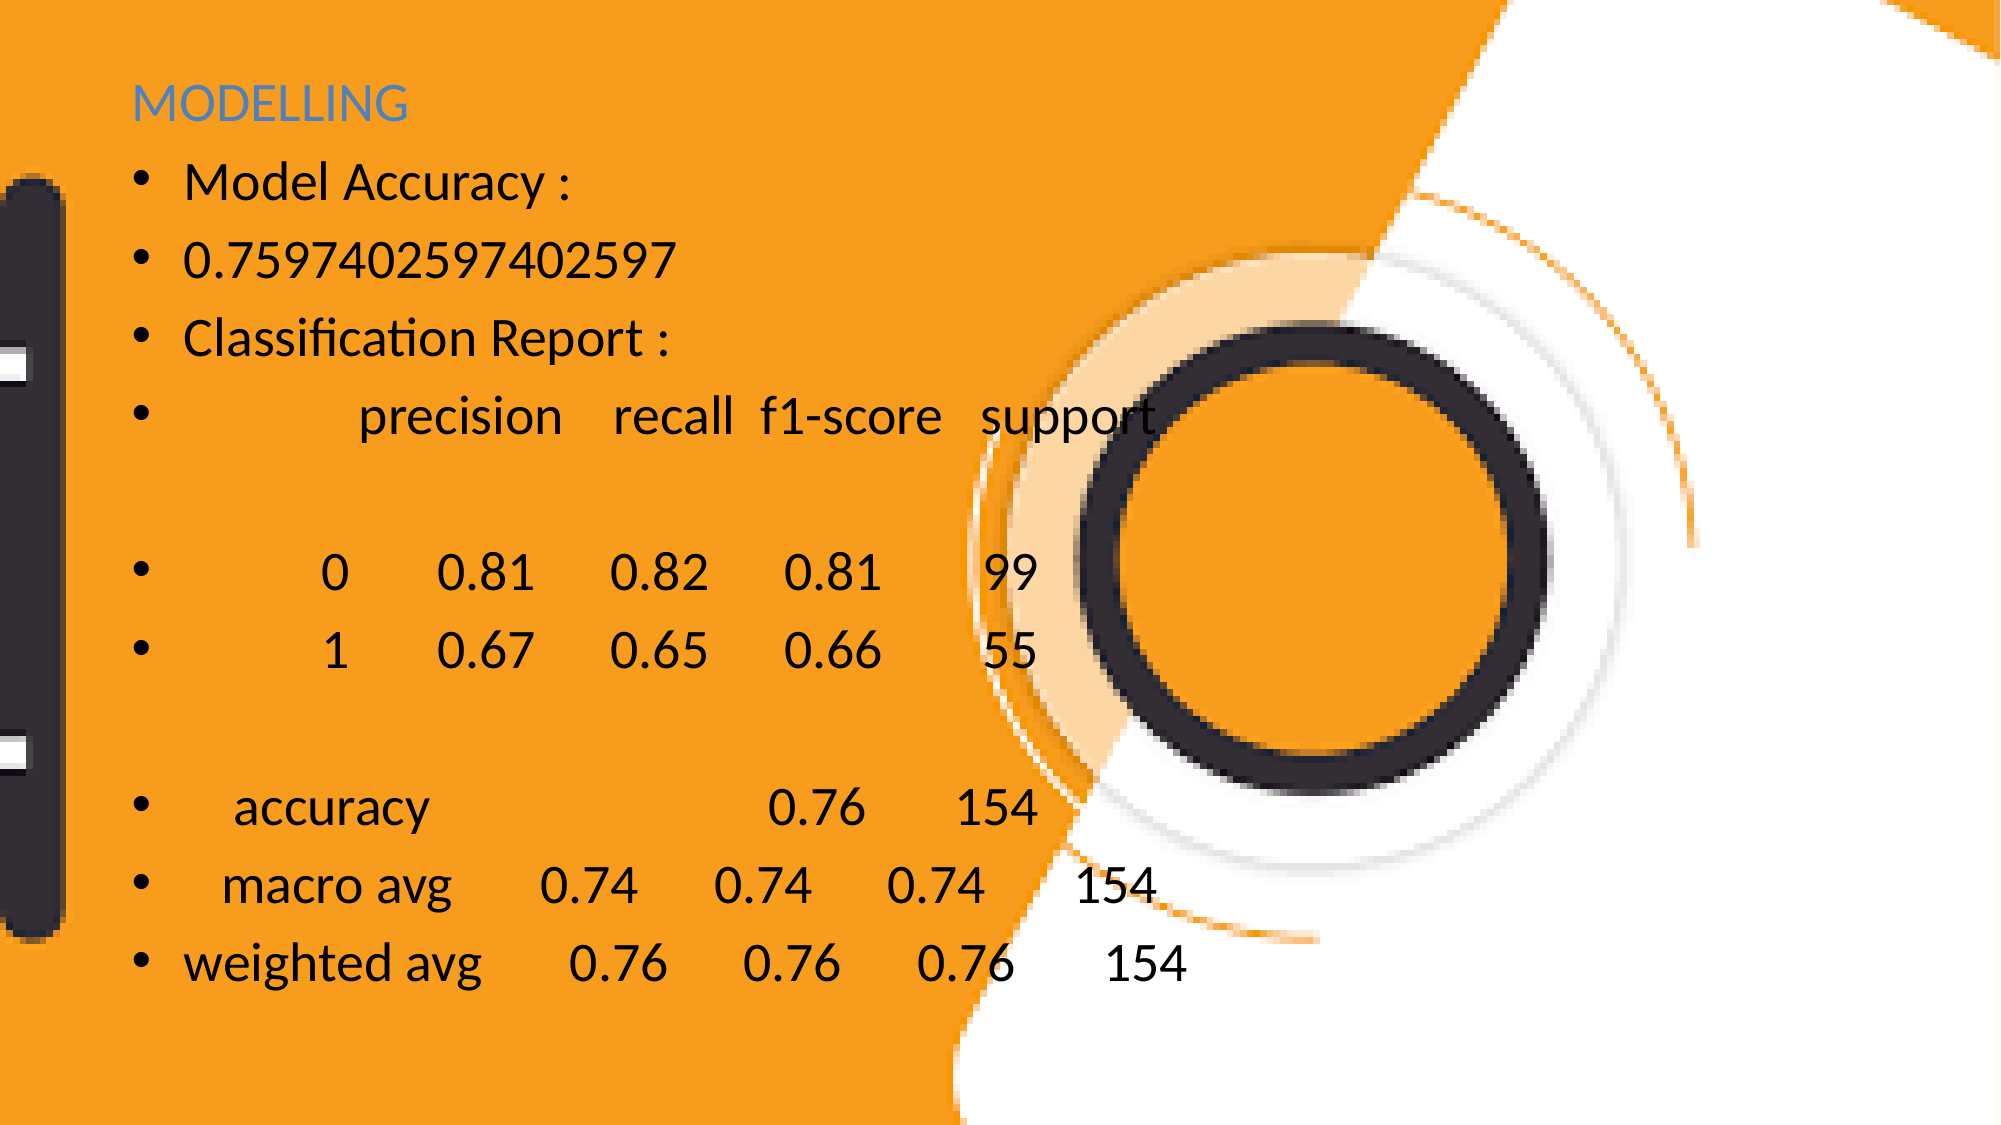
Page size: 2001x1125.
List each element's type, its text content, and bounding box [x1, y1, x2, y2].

picture [0, 0, 2001, 1125]
list MODELLING Model Accuracy : 0.7597402597402597 Classification Report : precision recall f1-score support 0 0.81 0.82 0.81 99 1 0.67 0.65 0.66 55 accuracy 0.76 154 macro avg 0.74 0.74 0.74 154 weighted avg 0.76 0.76 0.76 154 [116, 58, 1900, 1005]
